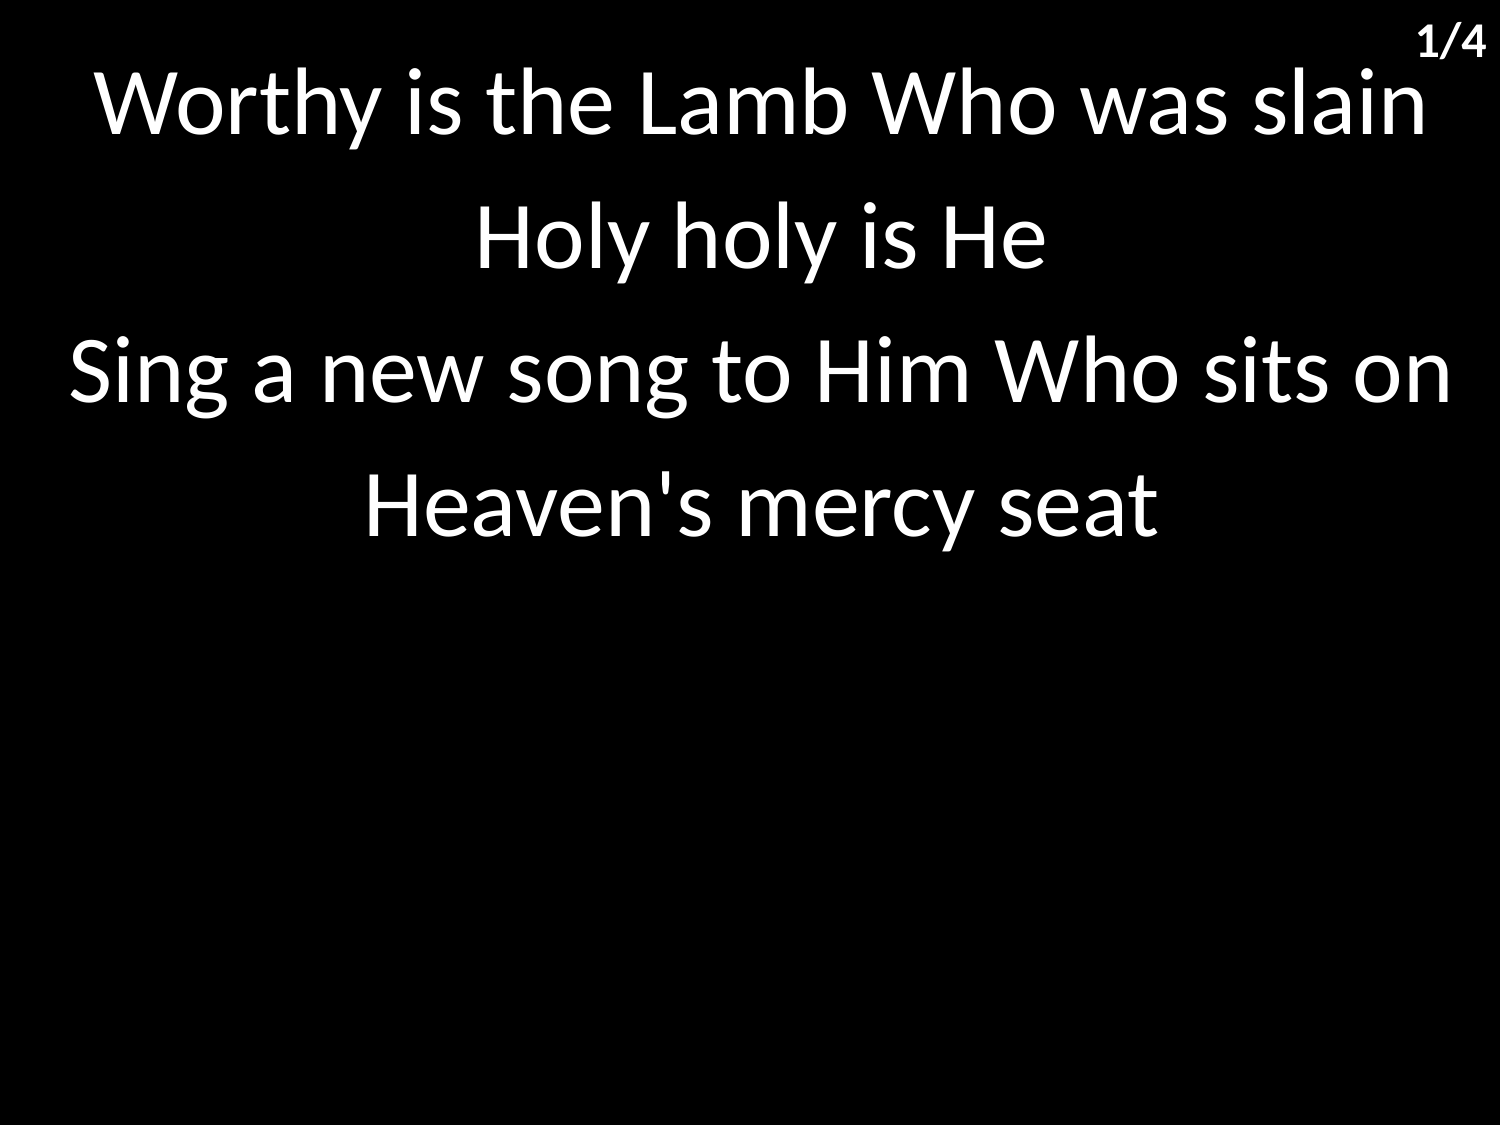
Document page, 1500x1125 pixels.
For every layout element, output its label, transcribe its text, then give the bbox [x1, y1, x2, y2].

text_box 1/4 [1399, 0, 1500, 75]
subtitle Worthy is the Lamb Who was slain Holy holy is He Sing a new song to Him Who sits on Heaven's mercy seat [53, 30, 1471, 1094]
